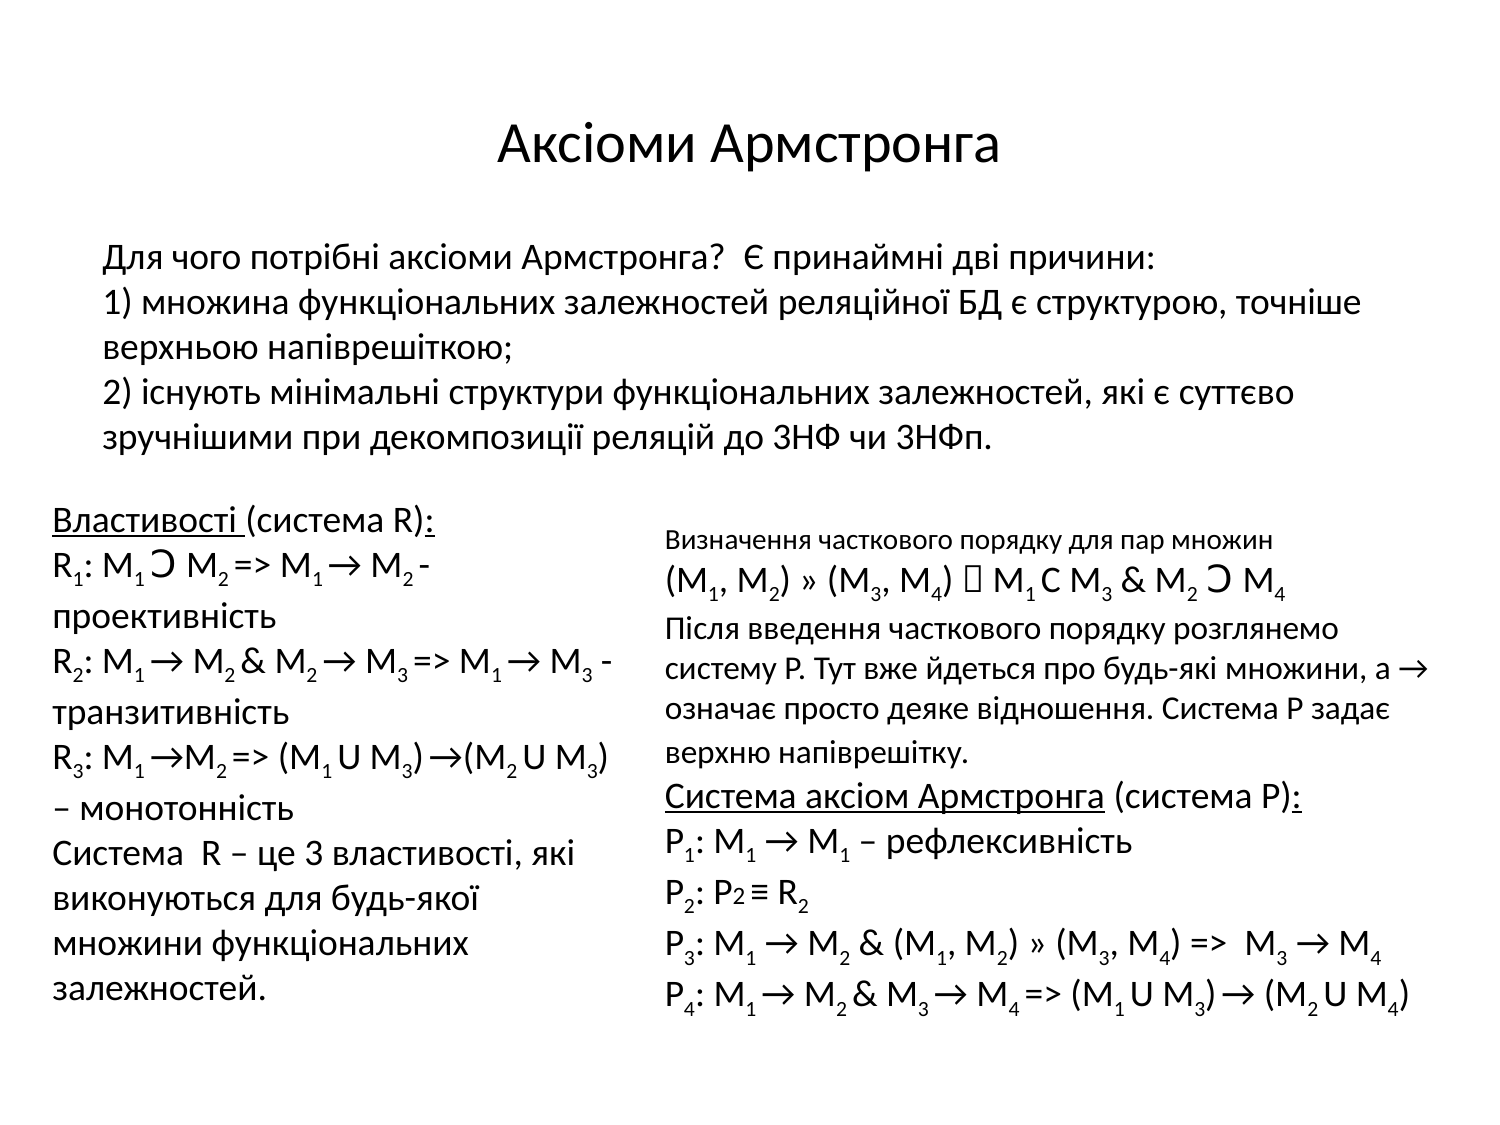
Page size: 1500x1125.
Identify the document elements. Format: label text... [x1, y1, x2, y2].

text_box Властивості (система R): R1: M1 ꓛ M2 => M1 → M2 - проективність R2: M1 → M2 & M2 → M3 => M1 → M3 - транзитивність R3: M1 →M2 => (M1 U M3) →(M2 U M3) – монотонність Система R – це 3 властивості, які виконуються для будь-якої множини функціональних залежностей. [37, 487, 650, 1061]
title Аксіоми Армстронга [75, 45, 1425, 233]
text_box Для чого потрібні аксіоми Армстронга? Є принаймні дві причини: 1) множина функціональних залежностей реляційної БД є структурою, точніше верхньою напіврешіткою; 2) існують мінімальні структури функціональних залежностей, які є суттєво зручнішими при декомпозиції реляцій до 3НФ чи 3НФп. [87, 224, 1463, 510]
text_box Визначення часткового порядку для пар множин (М1, М2) » (М3, М4)  М1 С М3 & М2 ꓛ М4 Після введення часткового порядку розглянемо систему Р. Тут вже йдеться про будь-які множини, а → означає просто деяке відношення. Система Р задає верхню напіврешітку. Система аксіом Армстронга (система Р): Р1: М1 → М1 – рефлексивність Р2: Р2 ≡ R2 Р3: М1 → М2 & (М1, М2) » (М3, М4) => М3 → М4 Р4: M1 → M2 & M3 → M4 => (M1 U M3) → (M2 U M4) [649, 512, 1463, 1073]
